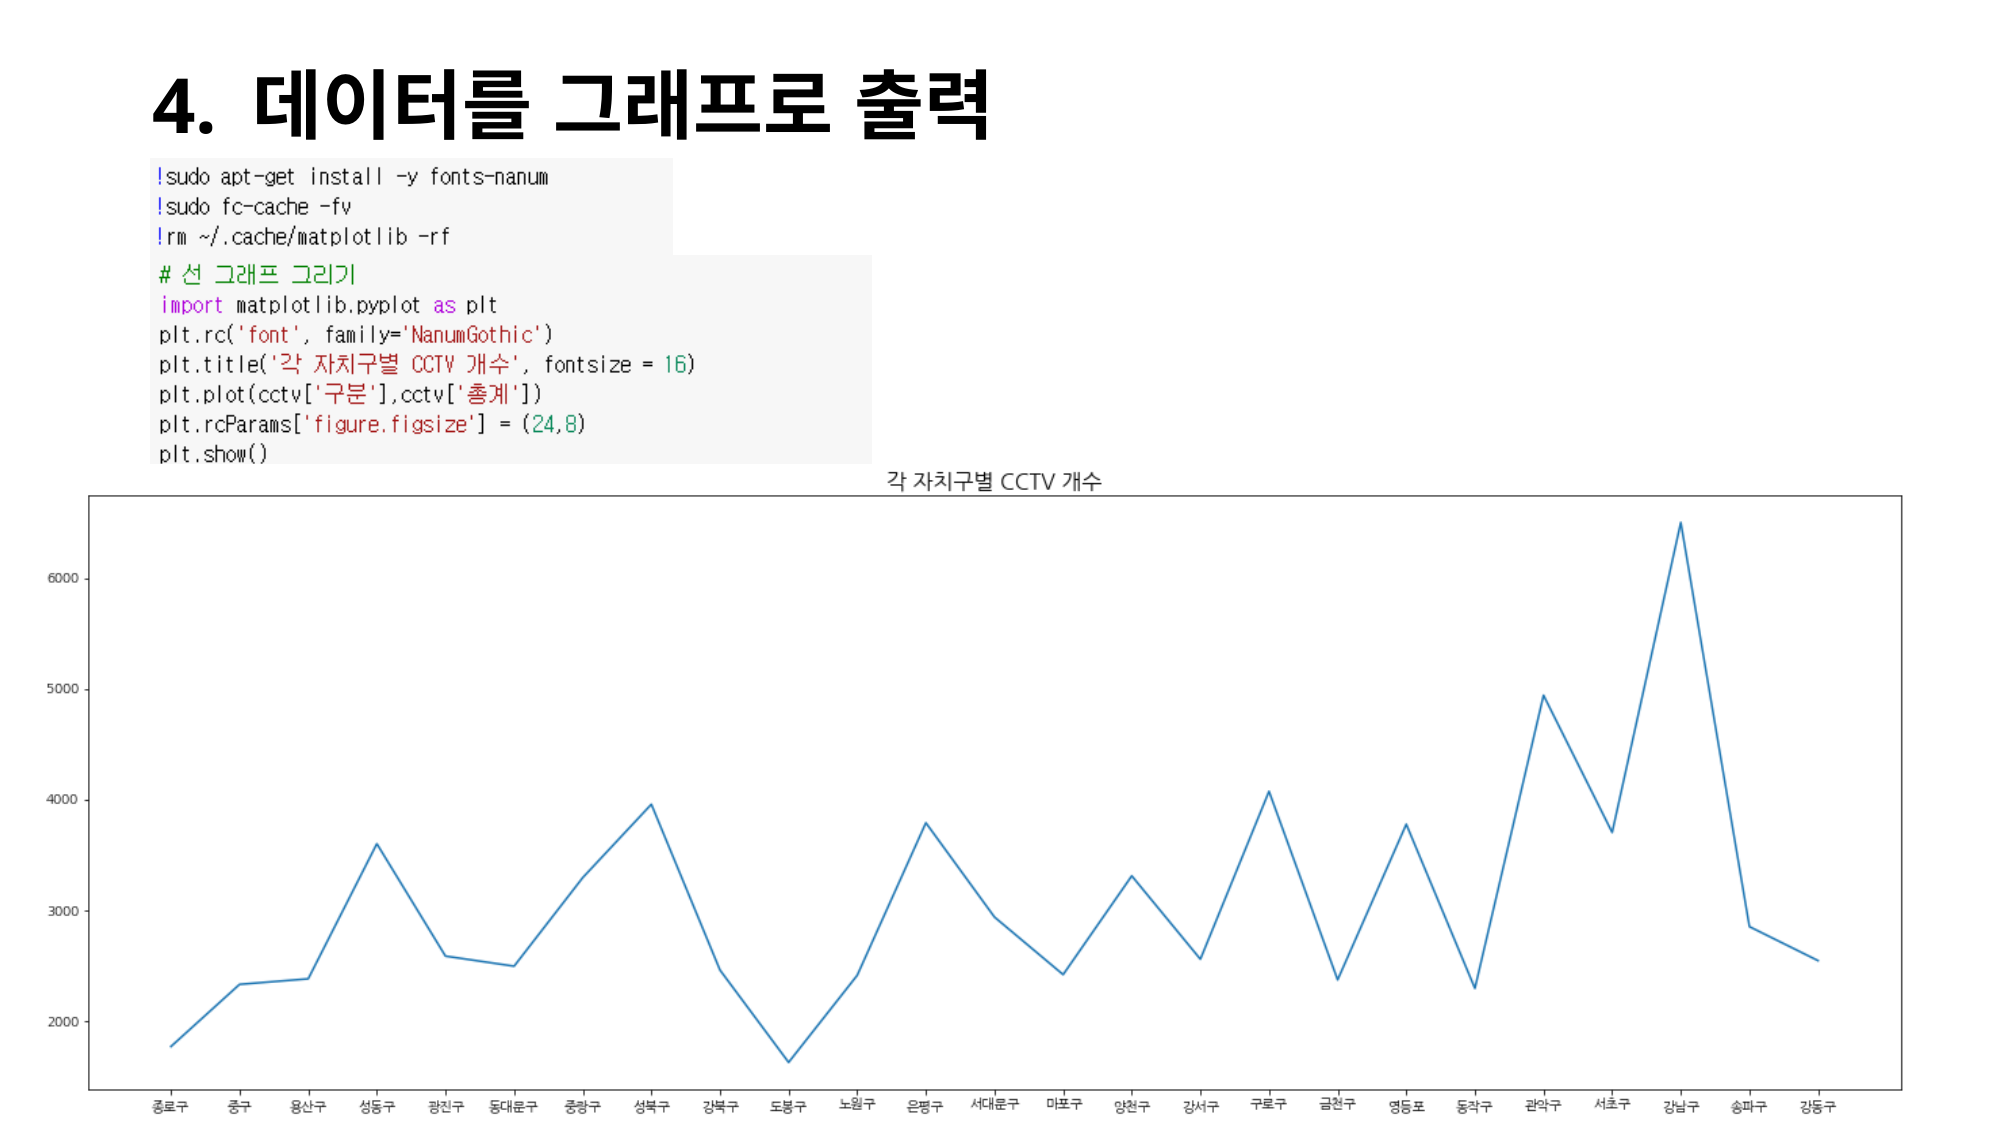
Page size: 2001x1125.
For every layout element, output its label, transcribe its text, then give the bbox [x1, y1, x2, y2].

title 4. 데이터를 그래프로 출력 [137, 59, 1863, 158]
picture [18, 158, 2000, 1125]
